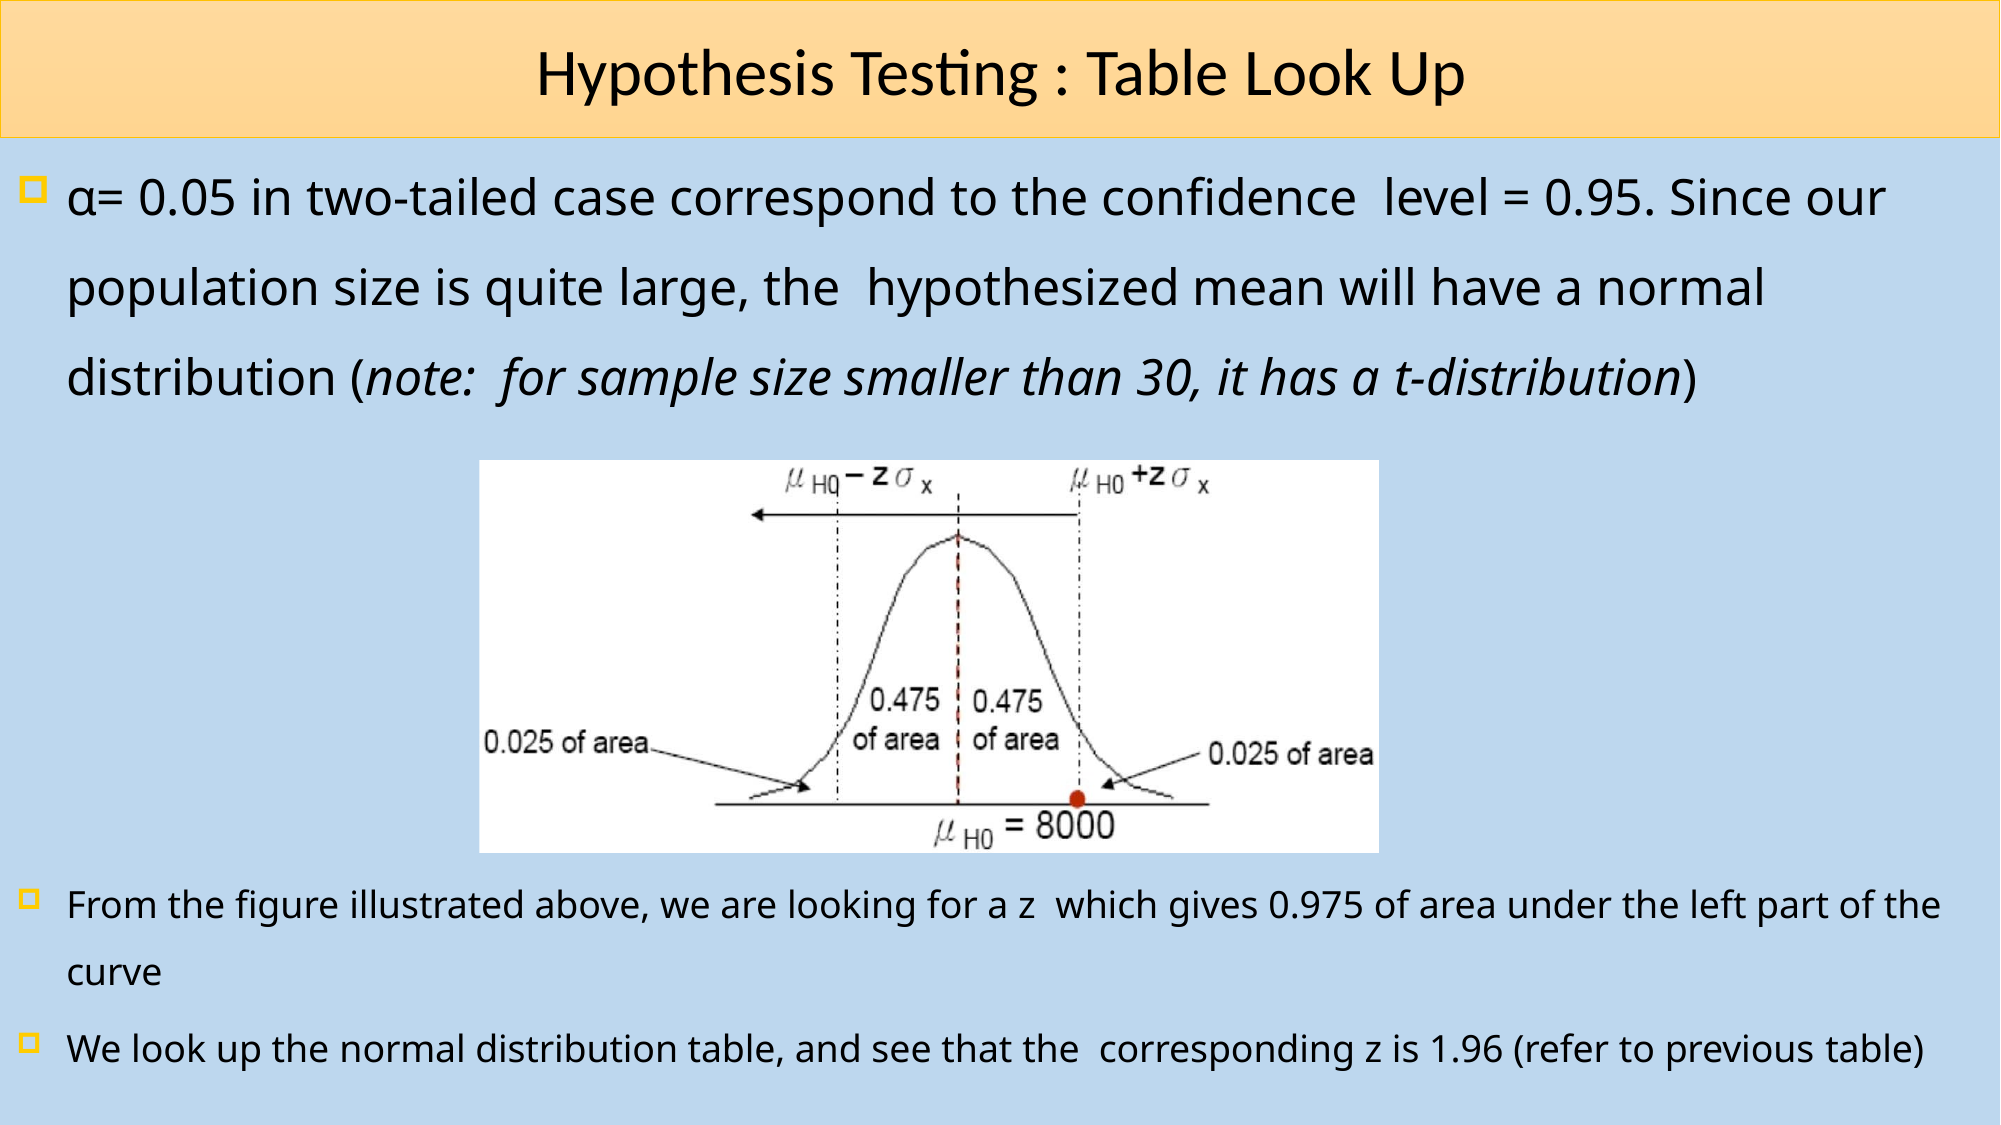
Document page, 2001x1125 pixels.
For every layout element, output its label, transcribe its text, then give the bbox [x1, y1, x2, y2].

title Hypothesis Testing : Table Look Up [0, 0, 2000, 138]
text_box [479, 460, 1379, 853]
text_box α= 0.05 in two-tailed case correspond to the confidence level = 0.95. Since our population size is quite large, the hypothesized mean will have a normal distribution (note: for sample size smaller than 30, it has a t-distribution) [14, 133, 1974, 405]
text_box From the figure illustrated above, we are looking for a z which gives 0.975 of area under the left part of the curve We look up the normal distribution table, and see that the corresponding z is 1.96 (refer to previous table) [14, 856, 1974, 1070]
